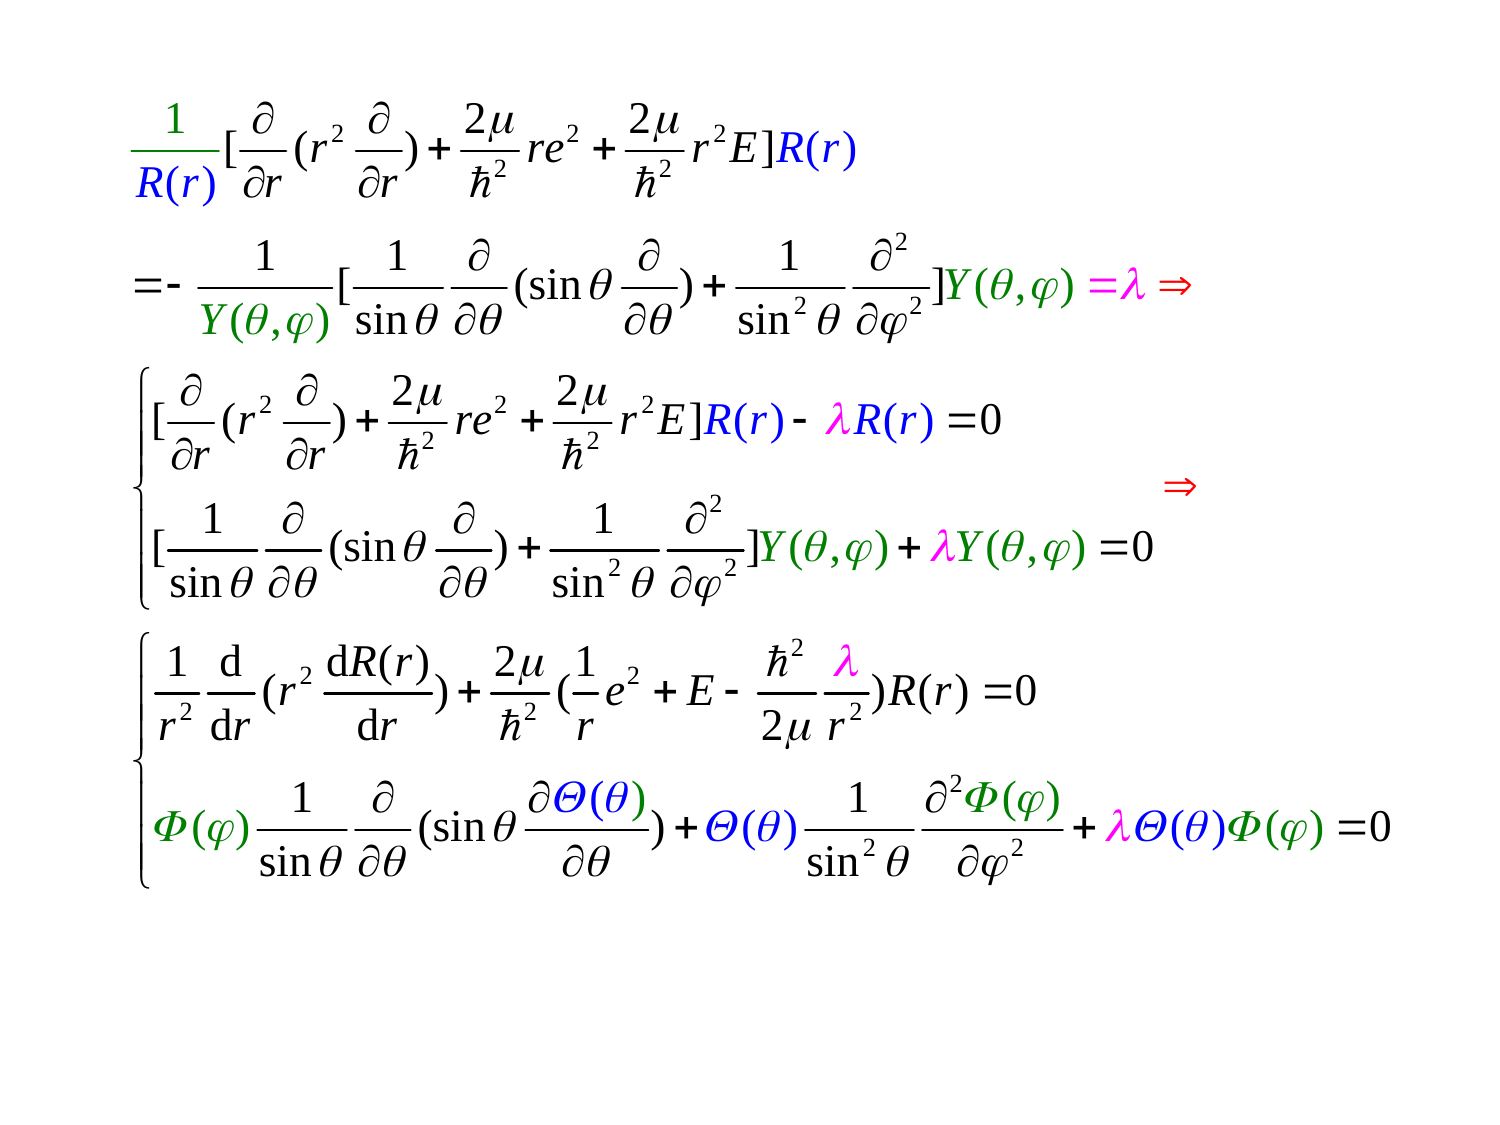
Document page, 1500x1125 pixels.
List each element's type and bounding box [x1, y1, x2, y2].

text_box [123, 89, 1400, 899]
